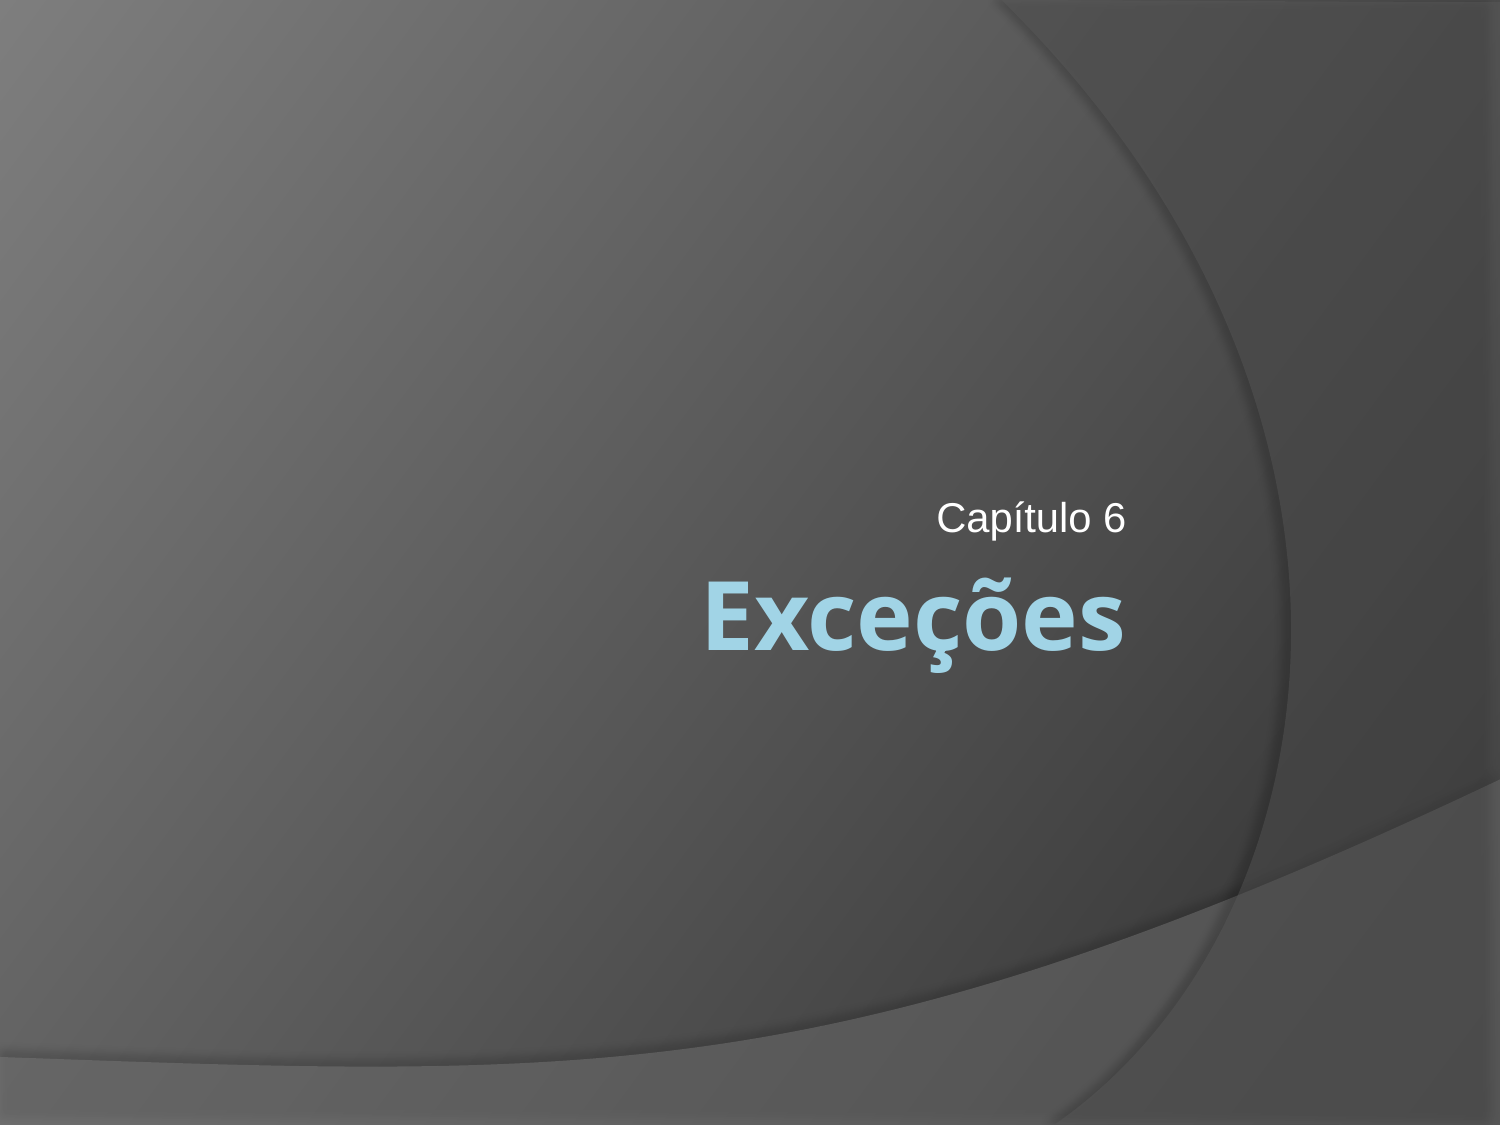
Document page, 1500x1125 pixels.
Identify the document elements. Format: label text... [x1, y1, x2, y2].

title Exceções [70, 547, 1134, 926]
subtitle Capítulo 6 [70, 253, 1135, 542]
